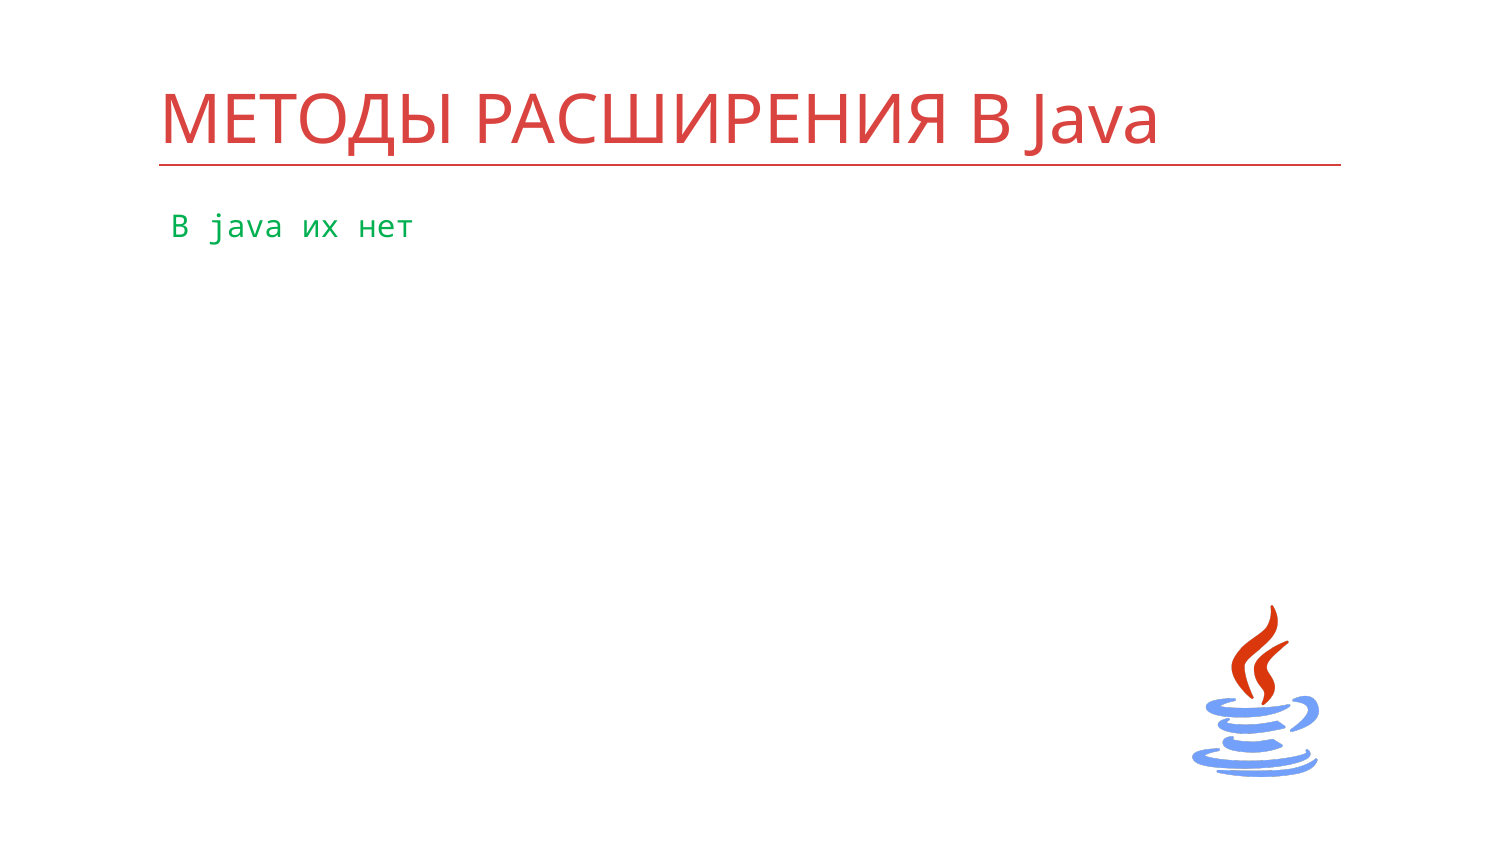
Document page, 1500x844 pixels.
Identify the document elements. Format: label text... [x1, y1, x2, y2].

list В java их нет [159, 200, 1341, 777]
title МЕТОДЫ РАСШИРЕНИЯ В Java [159, 67, 1341, 166]
picture [1169, 605, 1341, 777]
